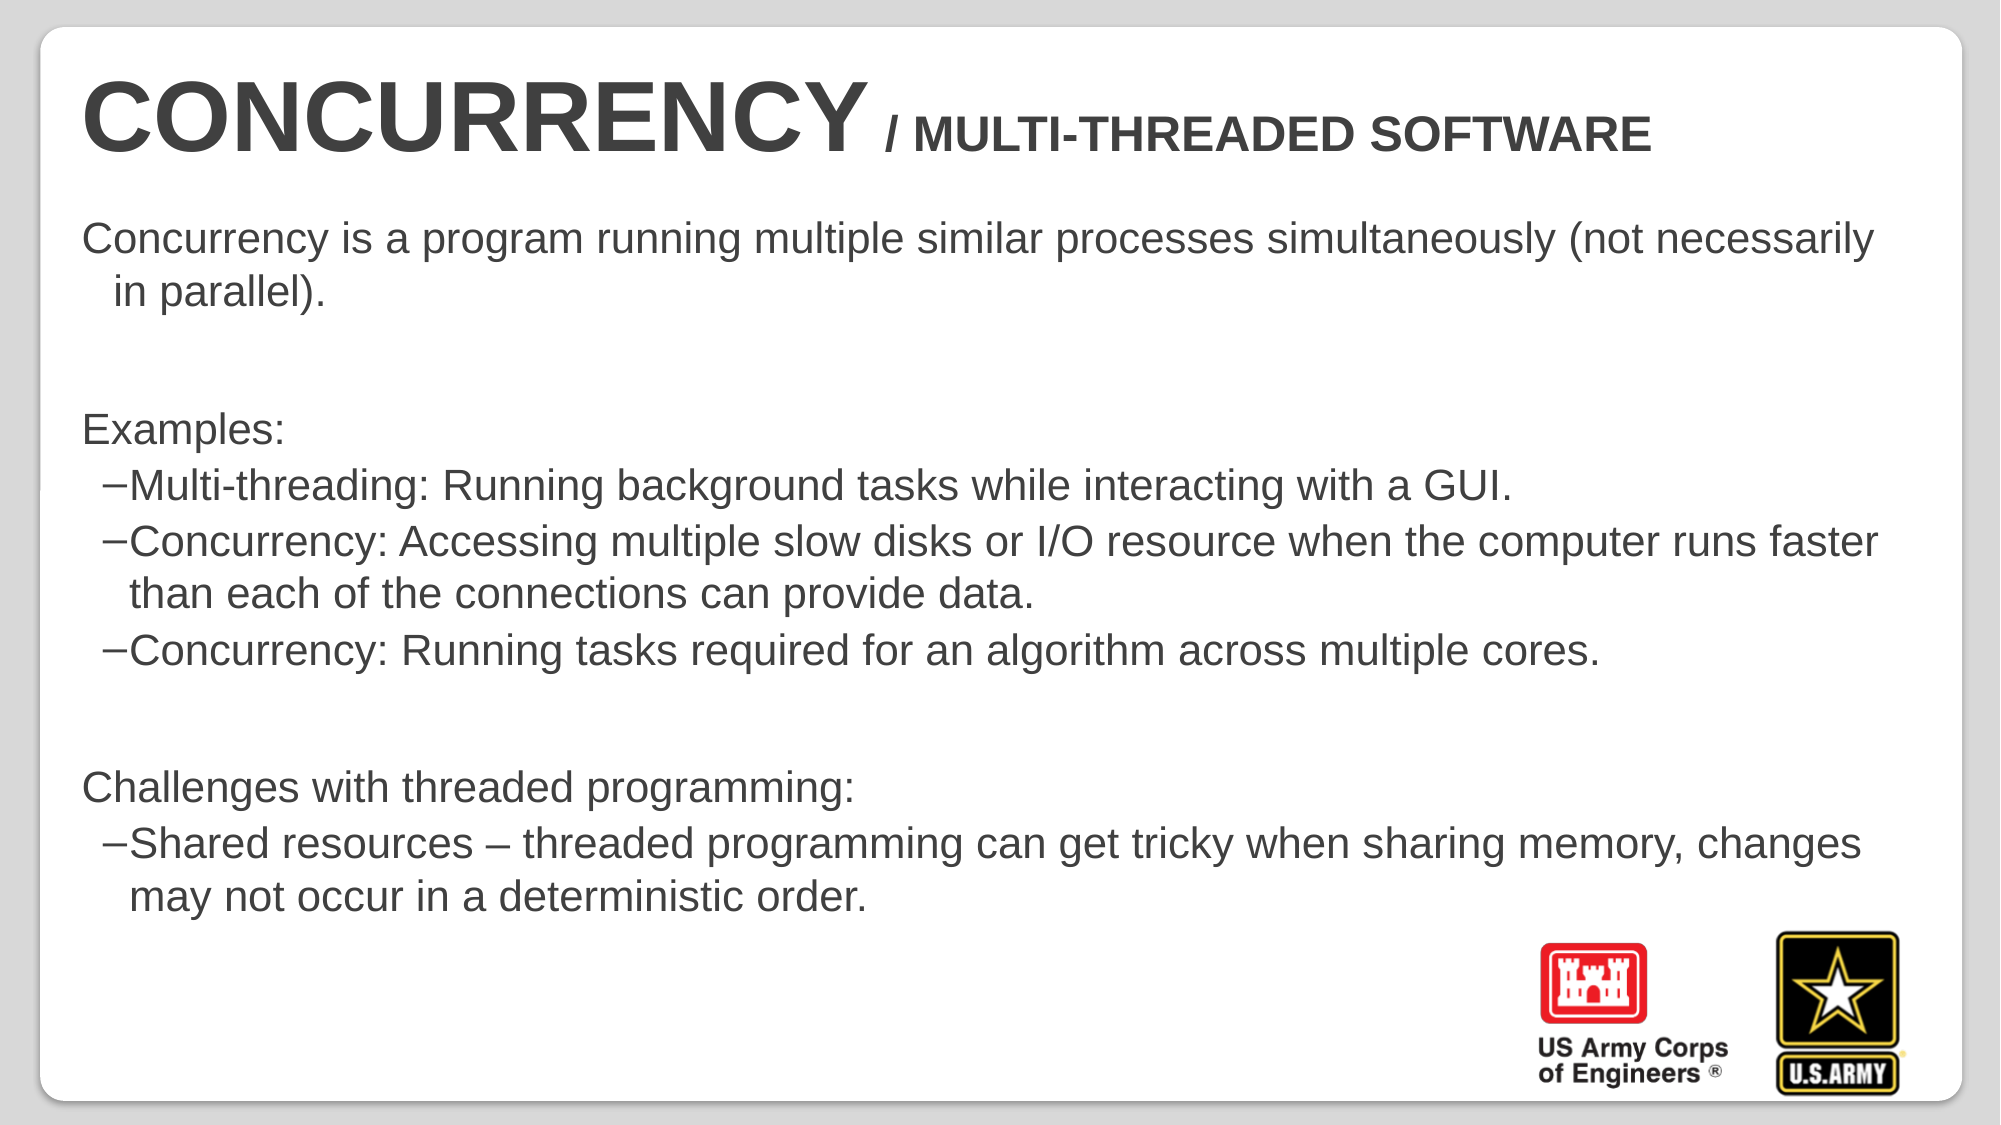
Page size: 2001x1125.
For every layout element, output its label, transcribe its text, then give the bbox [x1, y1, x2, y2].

picture [1521, 976, 1750, 1105]
list Concurrency is a program running multiple similar processes simultaneously (not necessarily in parallel). Examples: Multi-threading: Running background tasks while interacting with a GUI. Concurrency: Accessing multiple slow disks or I/O resource when the computer runs faster than each of the connections can provide data. Concurrency: Running tasks required for an algorithm across multiple cores. Challenges with threaded programming: Shared resources – threaded programming can get tricky when sharing memory, changes may not occur in a deterministic order. [66, 202, 1901, 976]
title Concurrency / Multi-threaded Software [66, 44, 1901, 178]
picture [1773, 927, 1910, 1101]
